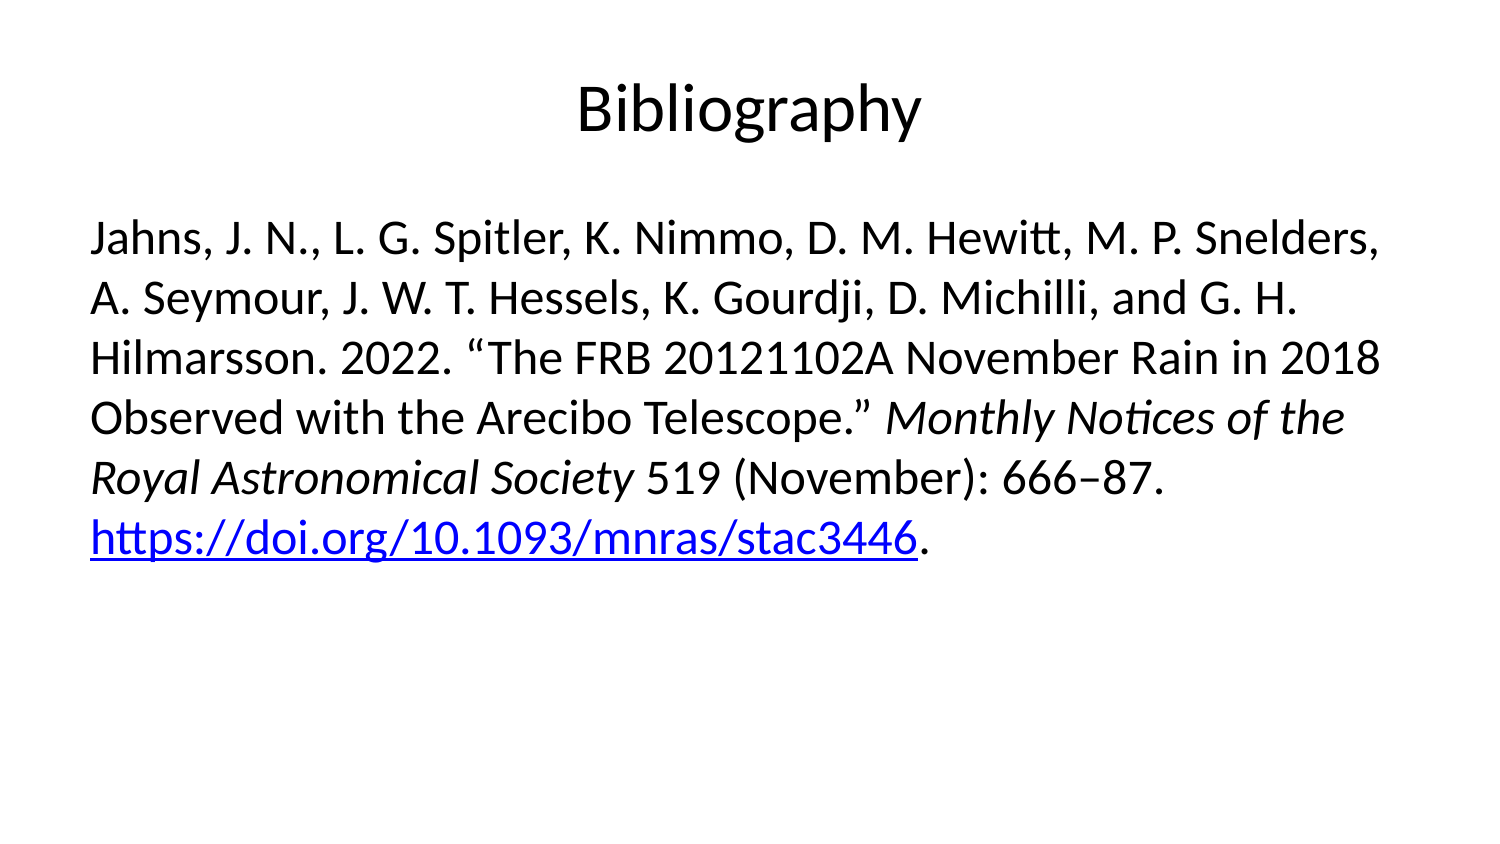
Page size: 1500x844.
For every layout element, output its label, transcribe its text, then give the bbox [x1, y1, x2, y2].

list Jahns, J. N., L. G. Spitler, K. Nimmo, D. M. Hewitt, M. P. Snelders, A. Seymour, J. W. T. Hessels, K. Gourdji, D. Michilli, and G. H. Hilmarsson. 2022. “The FRB 20121102A November Rain in 2018 Observed with the Arecibo Telescope.” Monthly Notices of the Royal Astronomical Society 519 (November): 666–87. https://doi.org/10.1093/mnras/stac3446. [75, 196, 1425, 754]
title Bibliography [75, 33, 1425, 175]
